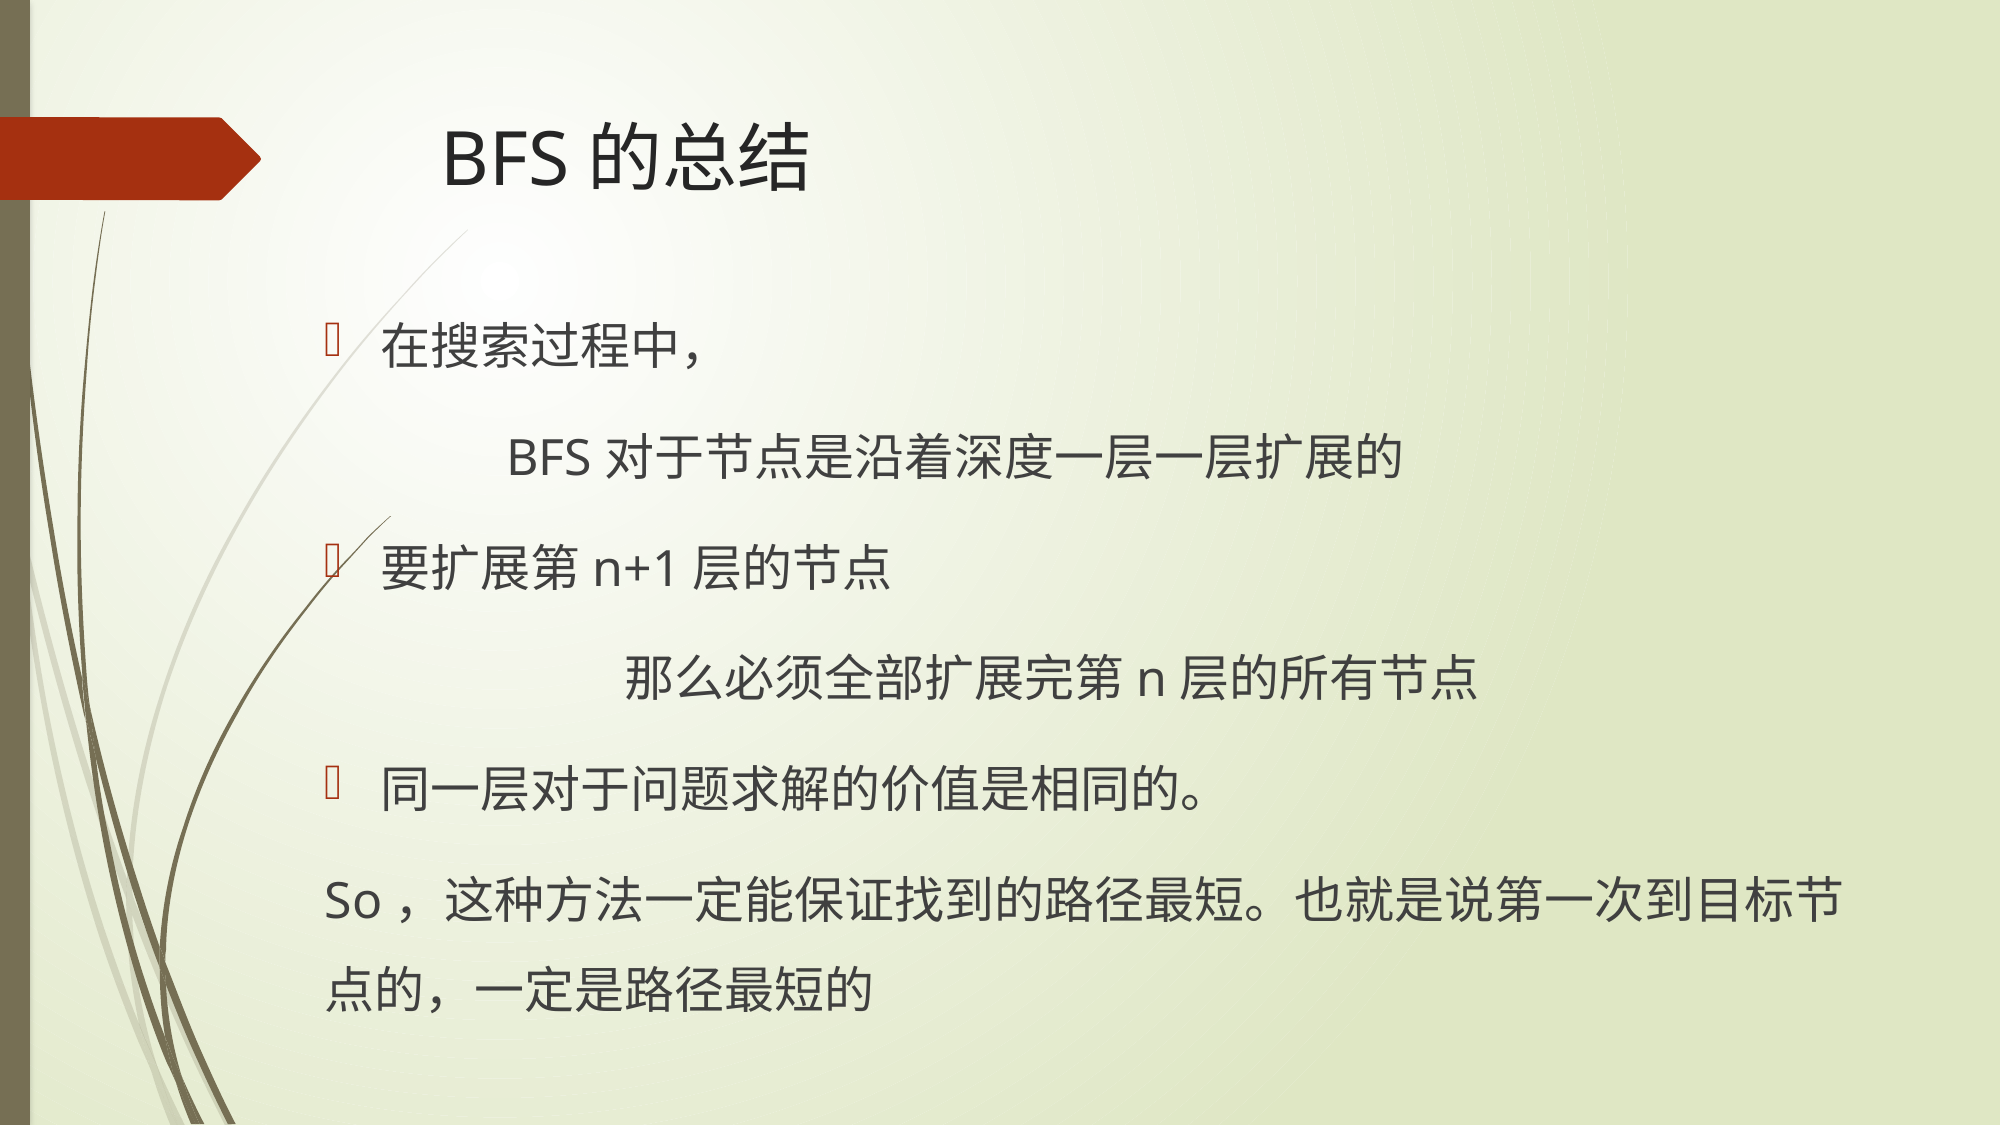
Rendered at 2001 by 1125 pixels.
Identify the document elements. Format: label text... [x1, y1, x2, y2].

title BFS的总结 [425, 102, 1888, 313]
list 在搜索过程中， BFS对于节点是沿着深度一层一层扩展的 要扩展第n+1层的节点 那么必须全部扩展完第n层的所有节点 同一层对于问题求解的价值是相同的。 So，这种方法一定能保证找到的路径最短。也就是说第一次到目标节点的，一定是路径最短的 [309, 276, 1869, 1041]
